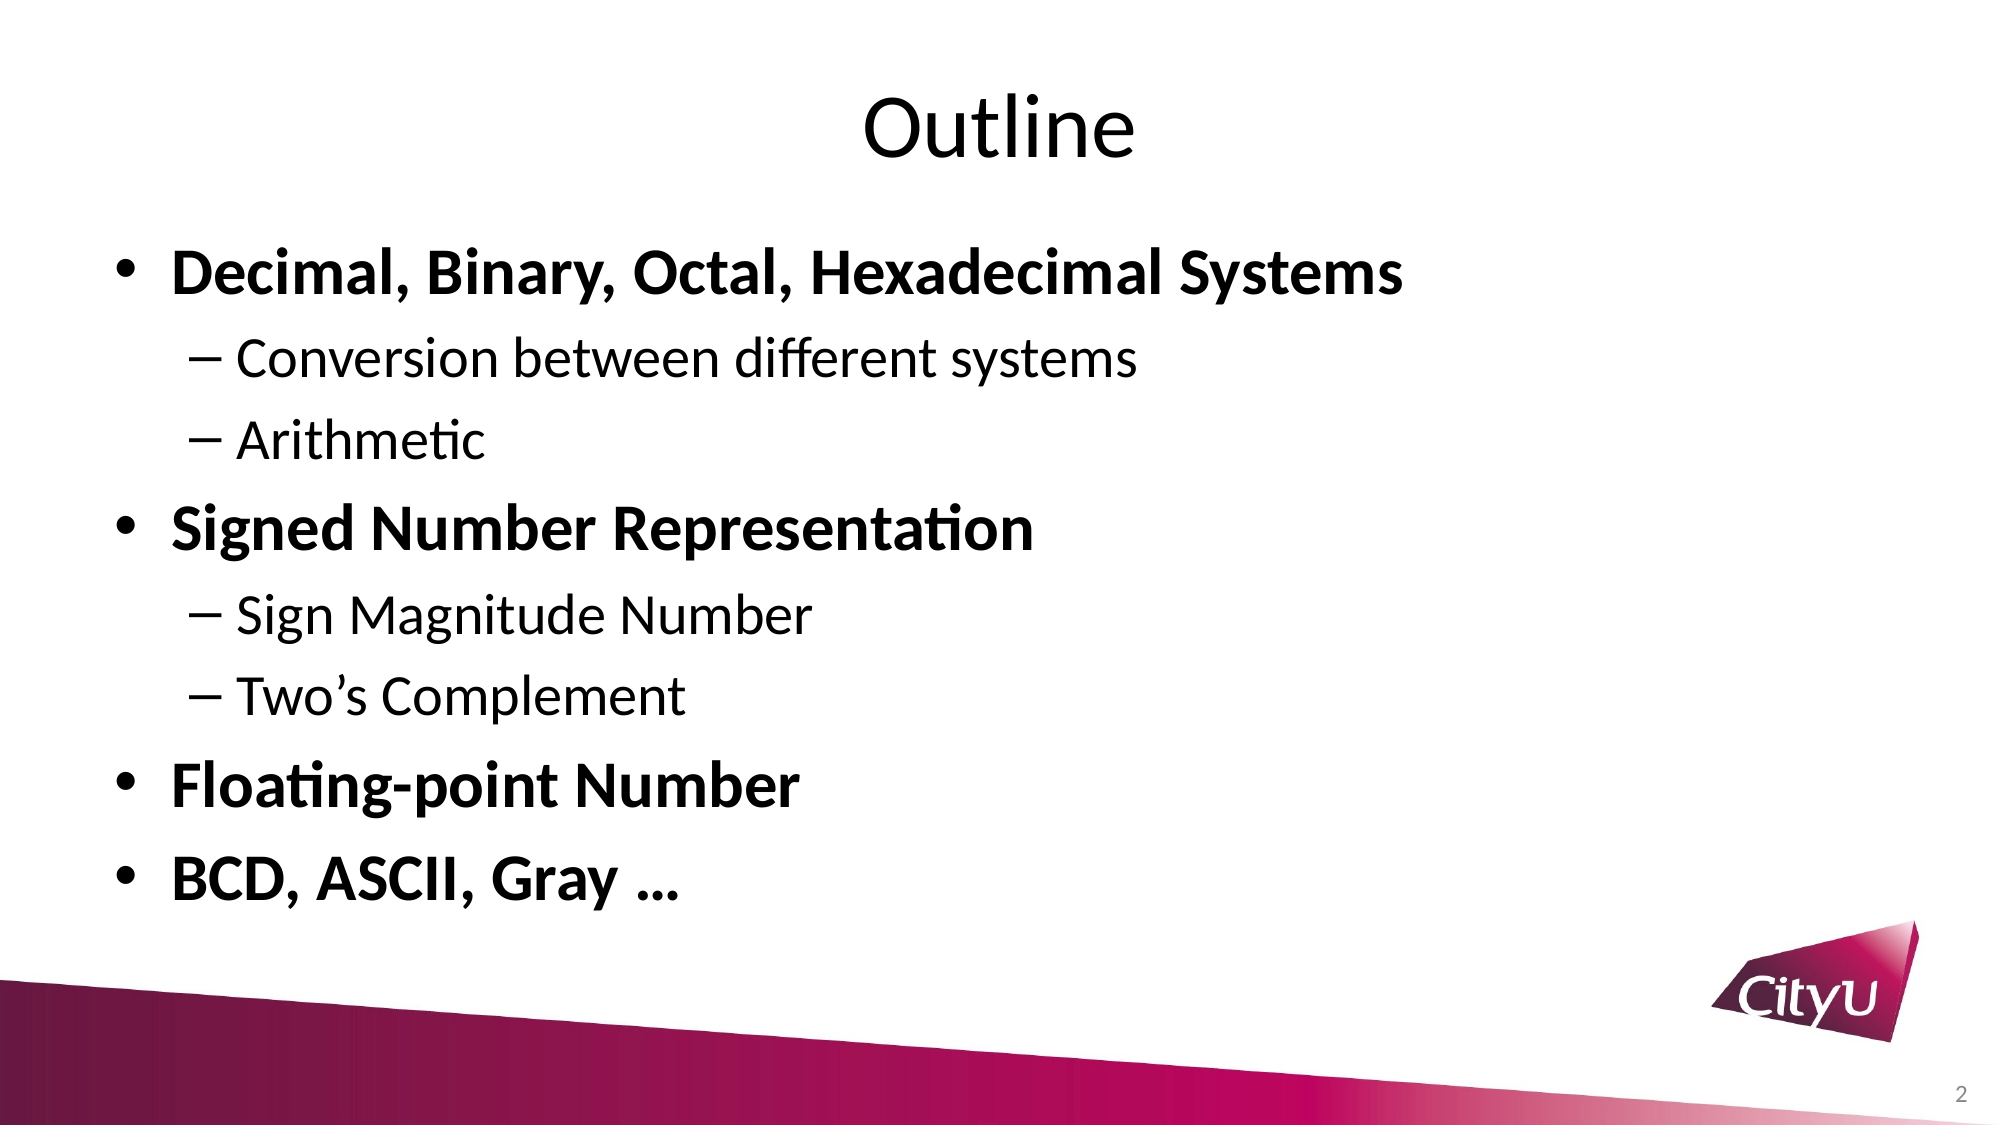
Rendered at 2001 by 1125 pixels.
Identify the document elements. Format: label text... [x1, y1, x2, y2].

title Outline [99, 45, 1900, 197]
list Decimal, Binary, Octal, Hexadecimal Systems Conversion between different systems Arithmetic Signed Number Representation Sign Magnitude Number Two’s Complement Floating-point Number BCD, ASCII, Gray … [99, 219, 1900, 1047]
picture [0, 0, 2001, 1125]
slide_number 2 [1767, 1070, 1983, 1115]
